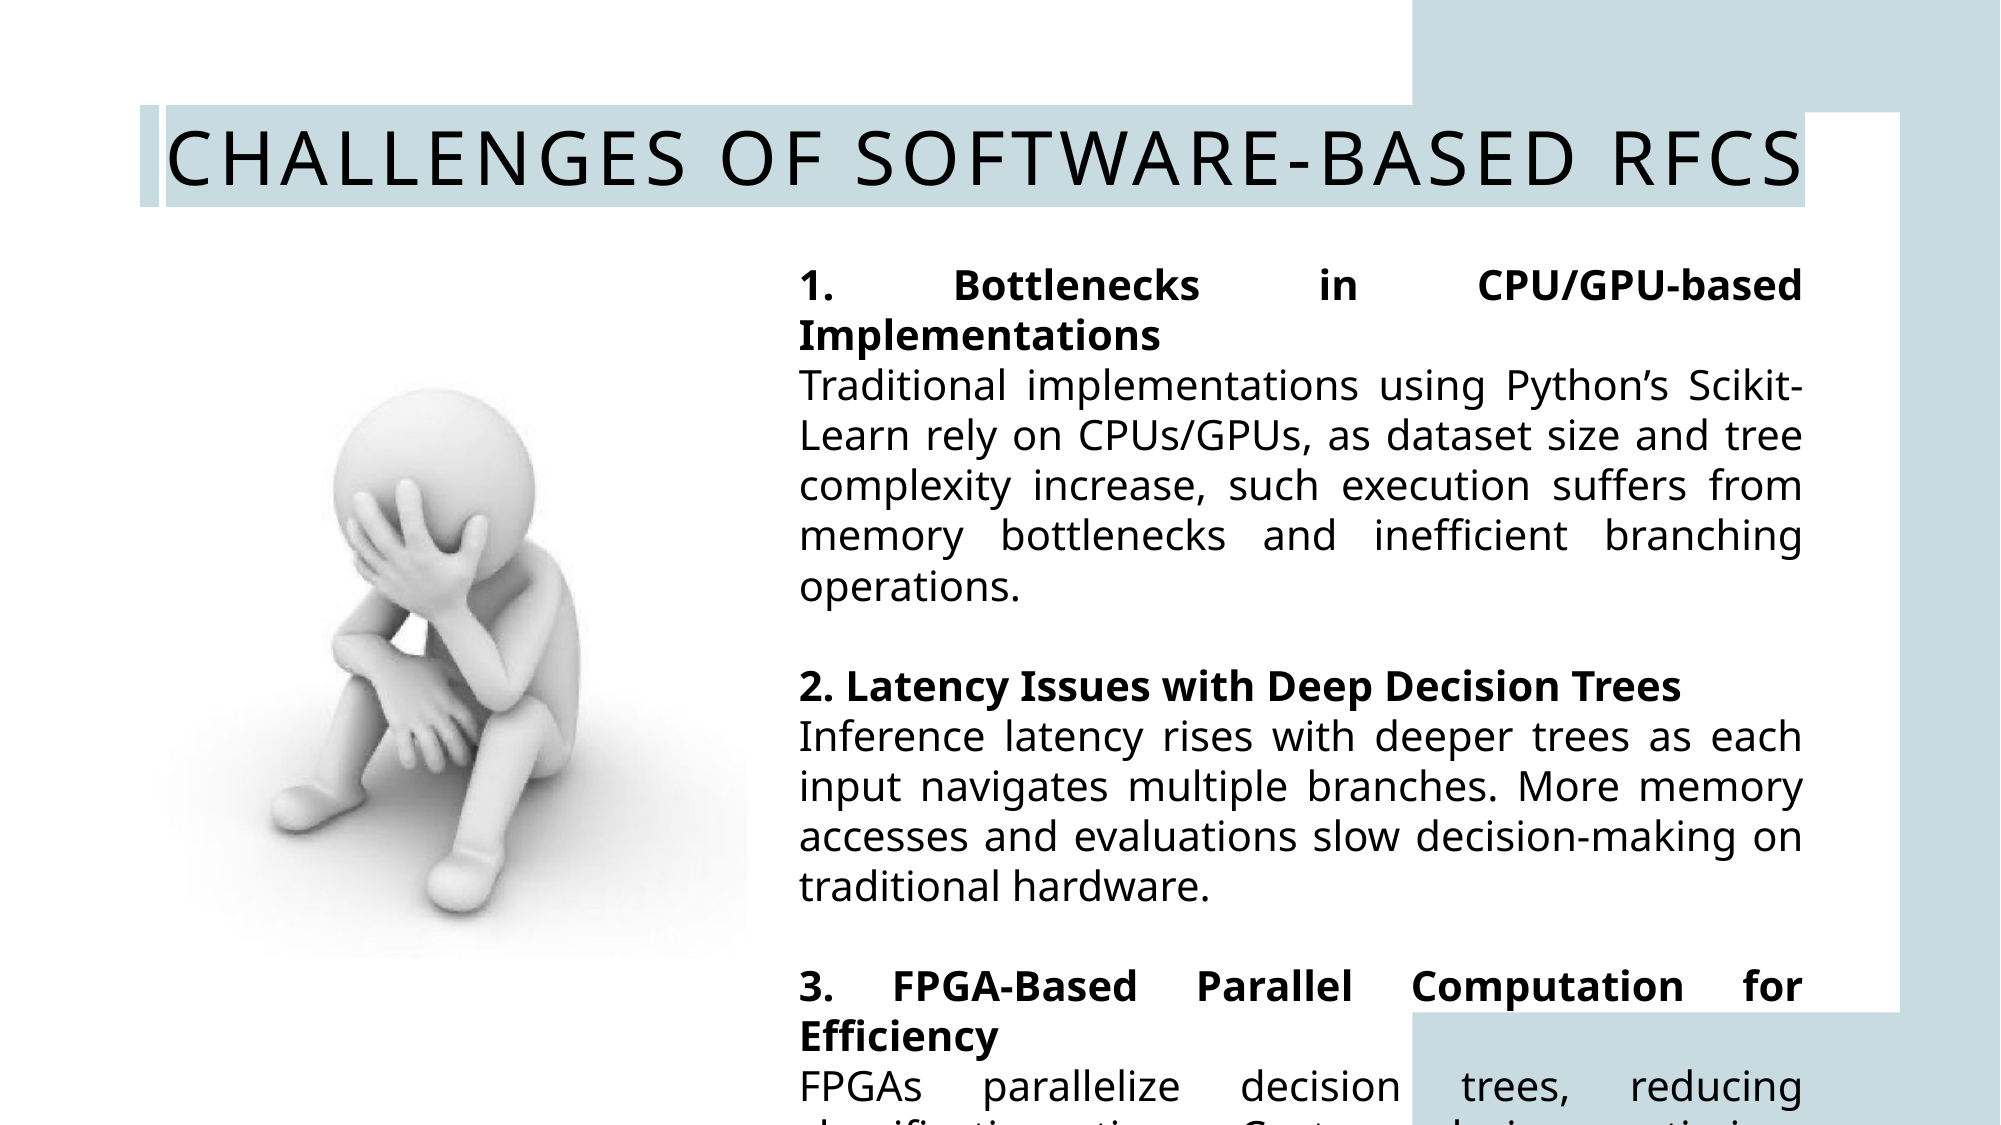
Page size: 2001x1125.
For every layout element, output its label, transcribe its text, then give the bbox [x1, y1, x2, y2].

title Challenges of Software-based RFCs [139, 120, 1906, 255]
text_box 1. Bottlenecks in CPU/GPU-based Implementations Traditional implementations using Python’s Scikit-Learn rely on CPUs/GPUs, as dataset size and tree complexity increase, such execution suffers from memory bottlenecks and inefficient branching operations. 2. Latency Issues with Deep Decision Trees Inference latency rises with deeper trees as each input navigates multiple branches. More memory accesses and evaluations slow decision-making on traditional hardware. 3. FPGA-Based Parallel Computation for Efficiency FPGAs parallelize decision trees, reducing classification time. Custom design optimizes traversal and voting for real-time, low-power execution. [783, 251, 1819, 1125]
picture [138, 354, 747, 959]
